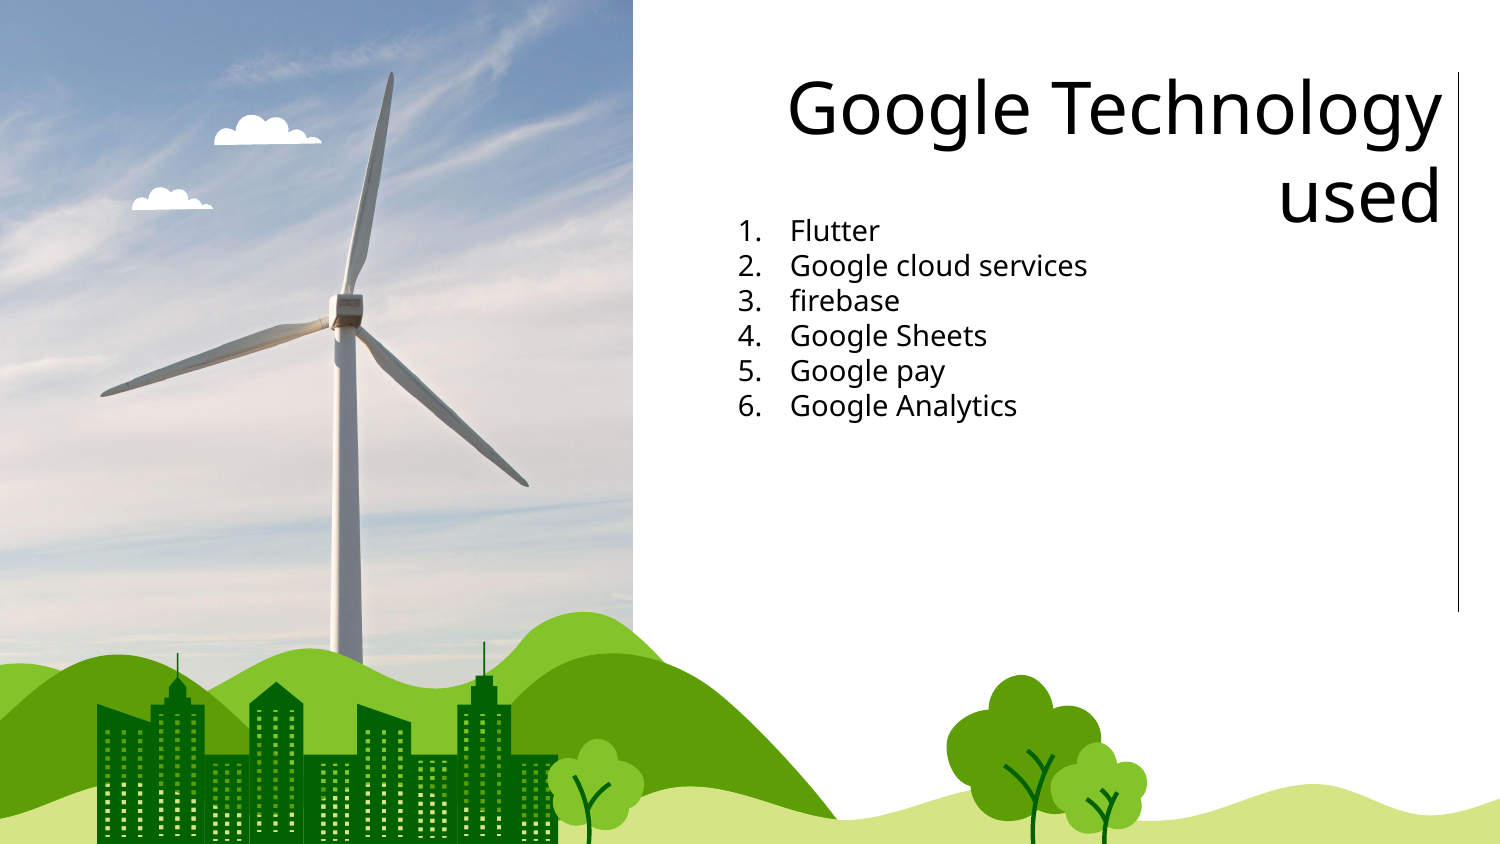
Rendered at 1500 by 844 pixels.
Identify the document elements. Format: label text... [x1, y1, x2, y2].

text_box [0, 611, 1500, 844]
subtitle Flutter Google cloud services firebase Google Sheets Google pay Google Analytics [699, 197, 1392, 326]
title Google Technology used [637, 46, 1459, 278]
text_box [131, 114, 323, 211]
picture [0, 0, 634, 611]
